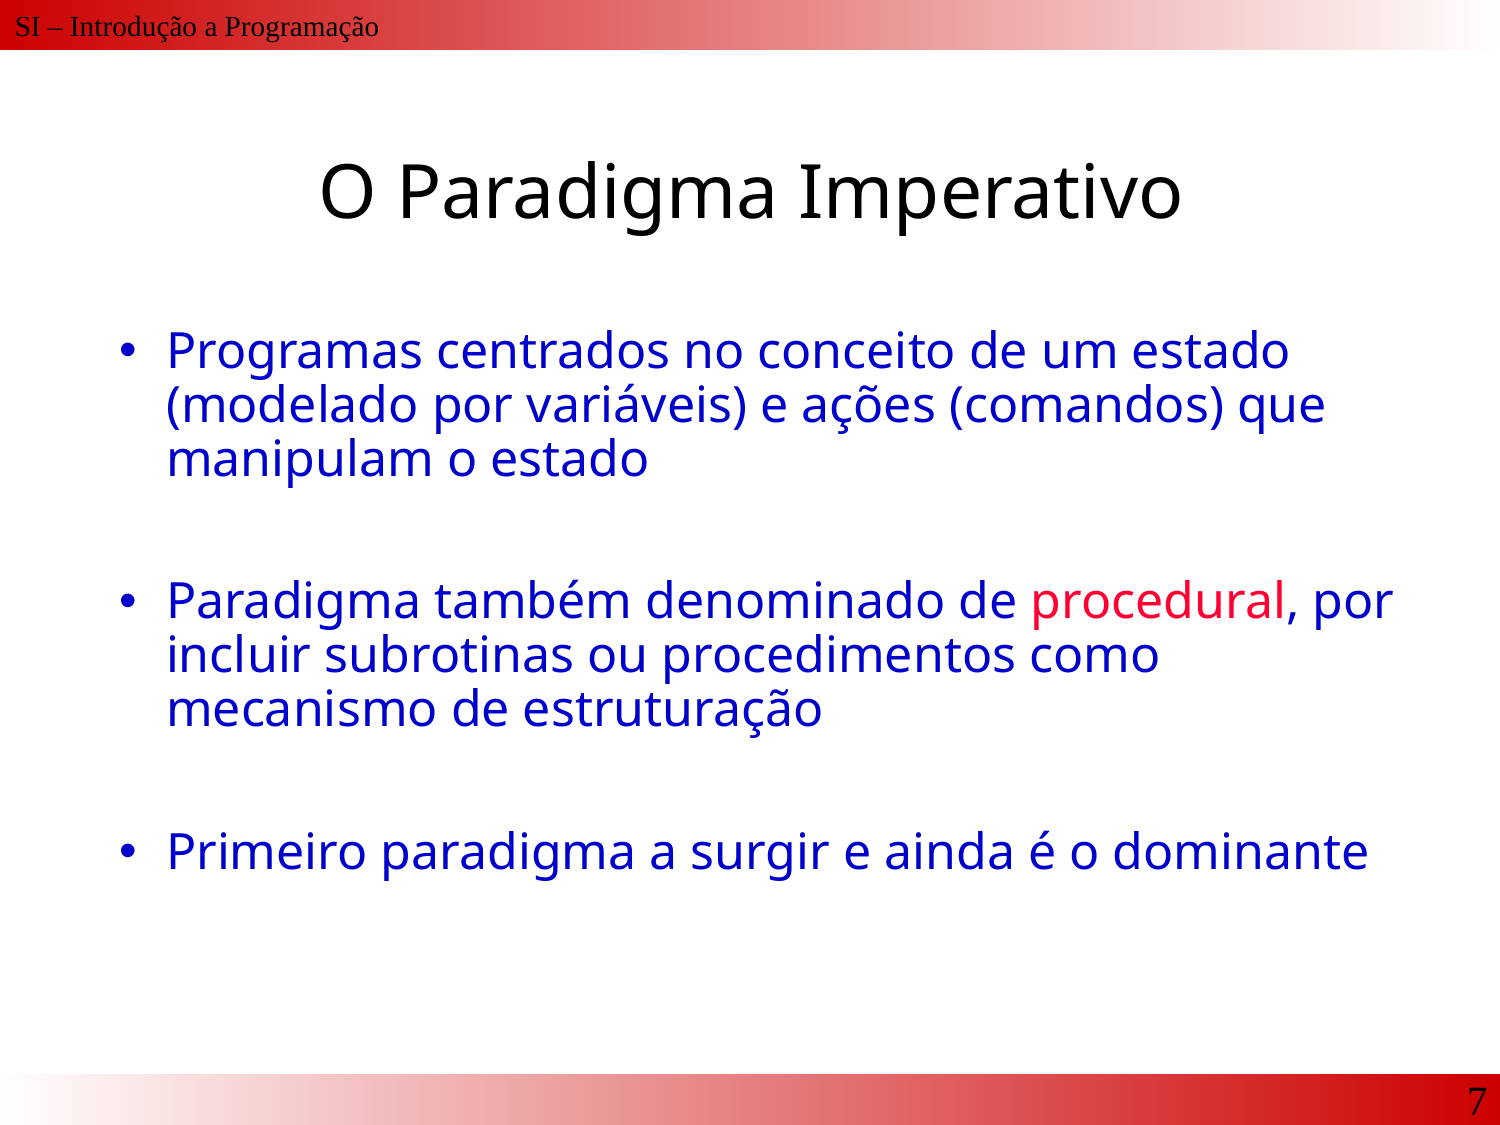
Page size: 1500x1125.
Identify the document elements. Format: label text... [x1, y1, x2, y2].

text_box O Paradigma Imperativo [112, 142, 1390, 245]
text_box Programas centrados no conceito de um estado (modelado por variáveis) e ações (comandos) que manipulam o estado Paradigma também denominado de procedural, por incluir subrotinas ou procedimentos como mecanismo de estruturação Primeiro paradigma a surgir e ainda é o dominante [112, 324, 1452, 890]
slide_number 7 [1299, 1065, 1500, 1125]
